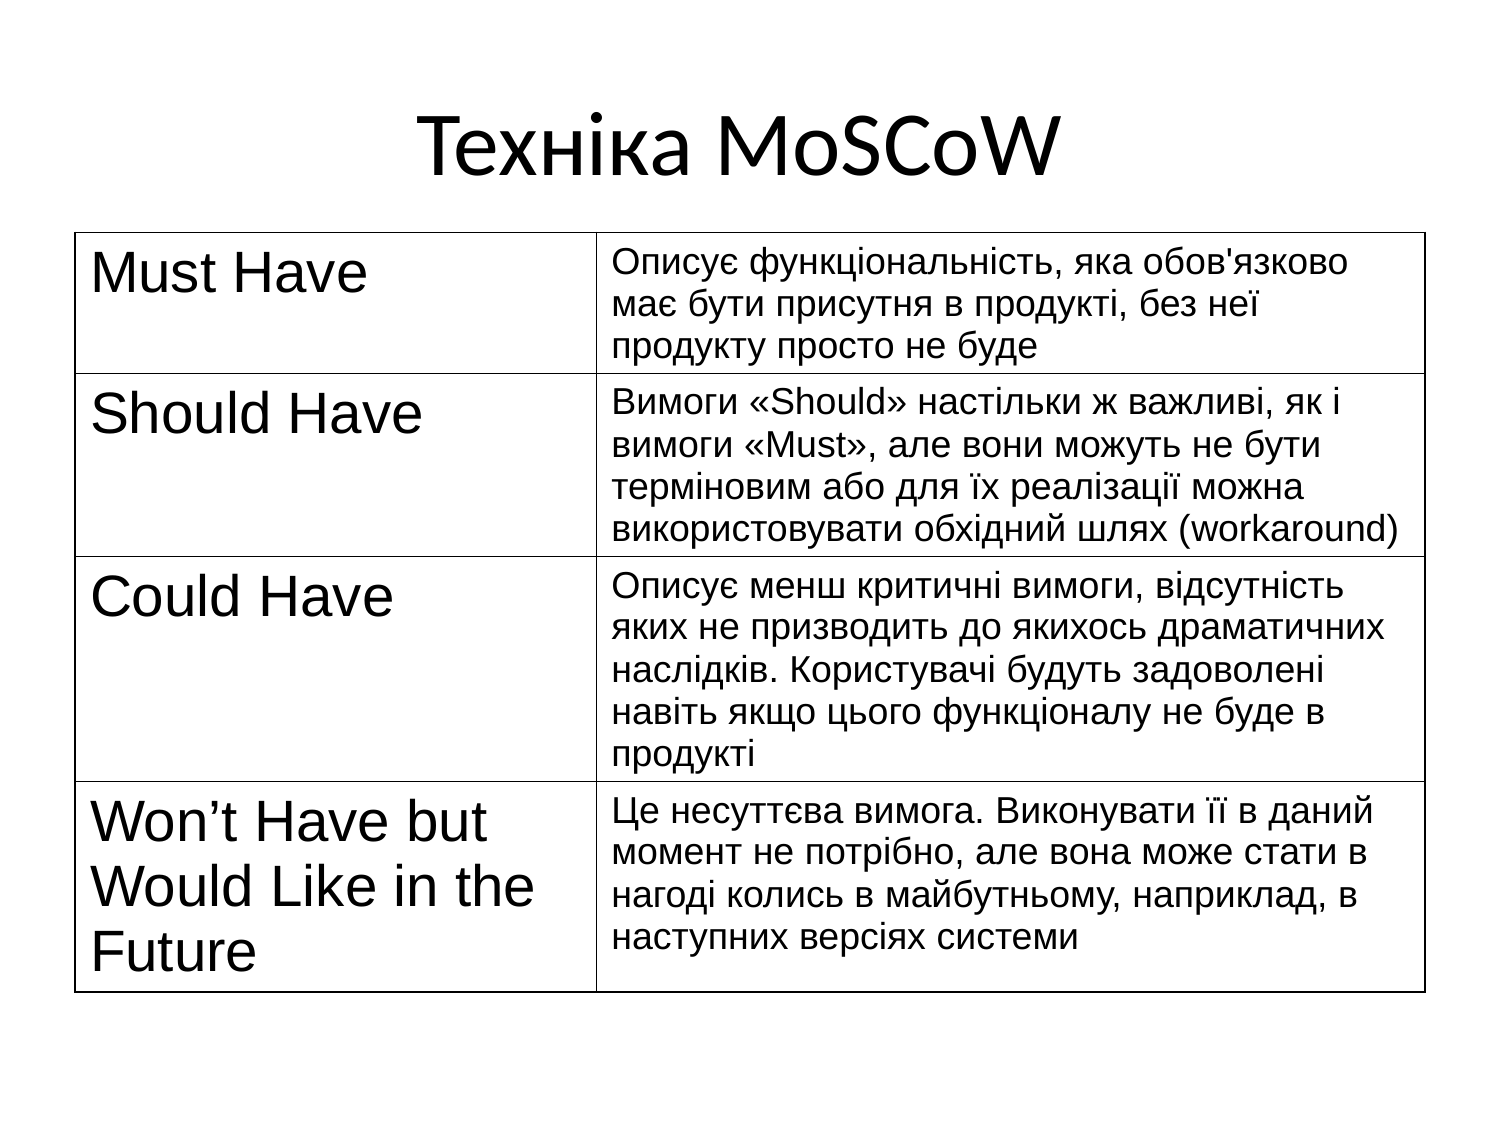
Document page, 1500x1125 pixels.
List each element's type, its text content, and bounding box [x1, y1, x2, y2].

table_header Must Have [76, 233, 596, 373]
table_cell Won’t Have but Would Like in the Future [76, 782, 596, 991]
title Техніка MoSCoW [75, 45, 1425, 232]
table_cell Описує менш критичні вимоги, відсутність яких не призводить до якихось драматичних наслідків. Користувачі будуть задоволені навіть якщо цього функціоналу не буде в продукті [597, 557, 1424, 781]
table_header Описує функціональність, яка обов'язково має бути присутня в продукті, без неї продукту просто не буде [597, 233, 1424, 373]
table_cell Це несуттєва вимога. Виконувати її в даний момент не потрібно, але вона може стати в нагоді колись в майбутньому, наприклад, в наступних версіях системи [597, 782, 1424, 991]
table_cell Вимоги «Should» настільки ж важливі, як і вимоги «Must», але вони можуть не бути терміновим або для їх реалізації можна використовувати обхідний шлях (workaround) [597, 374, 1424, 556]
table_cell Could Have [76, 557, 596, 781]
table_cell Should Have [76, 374, 596, 556]
